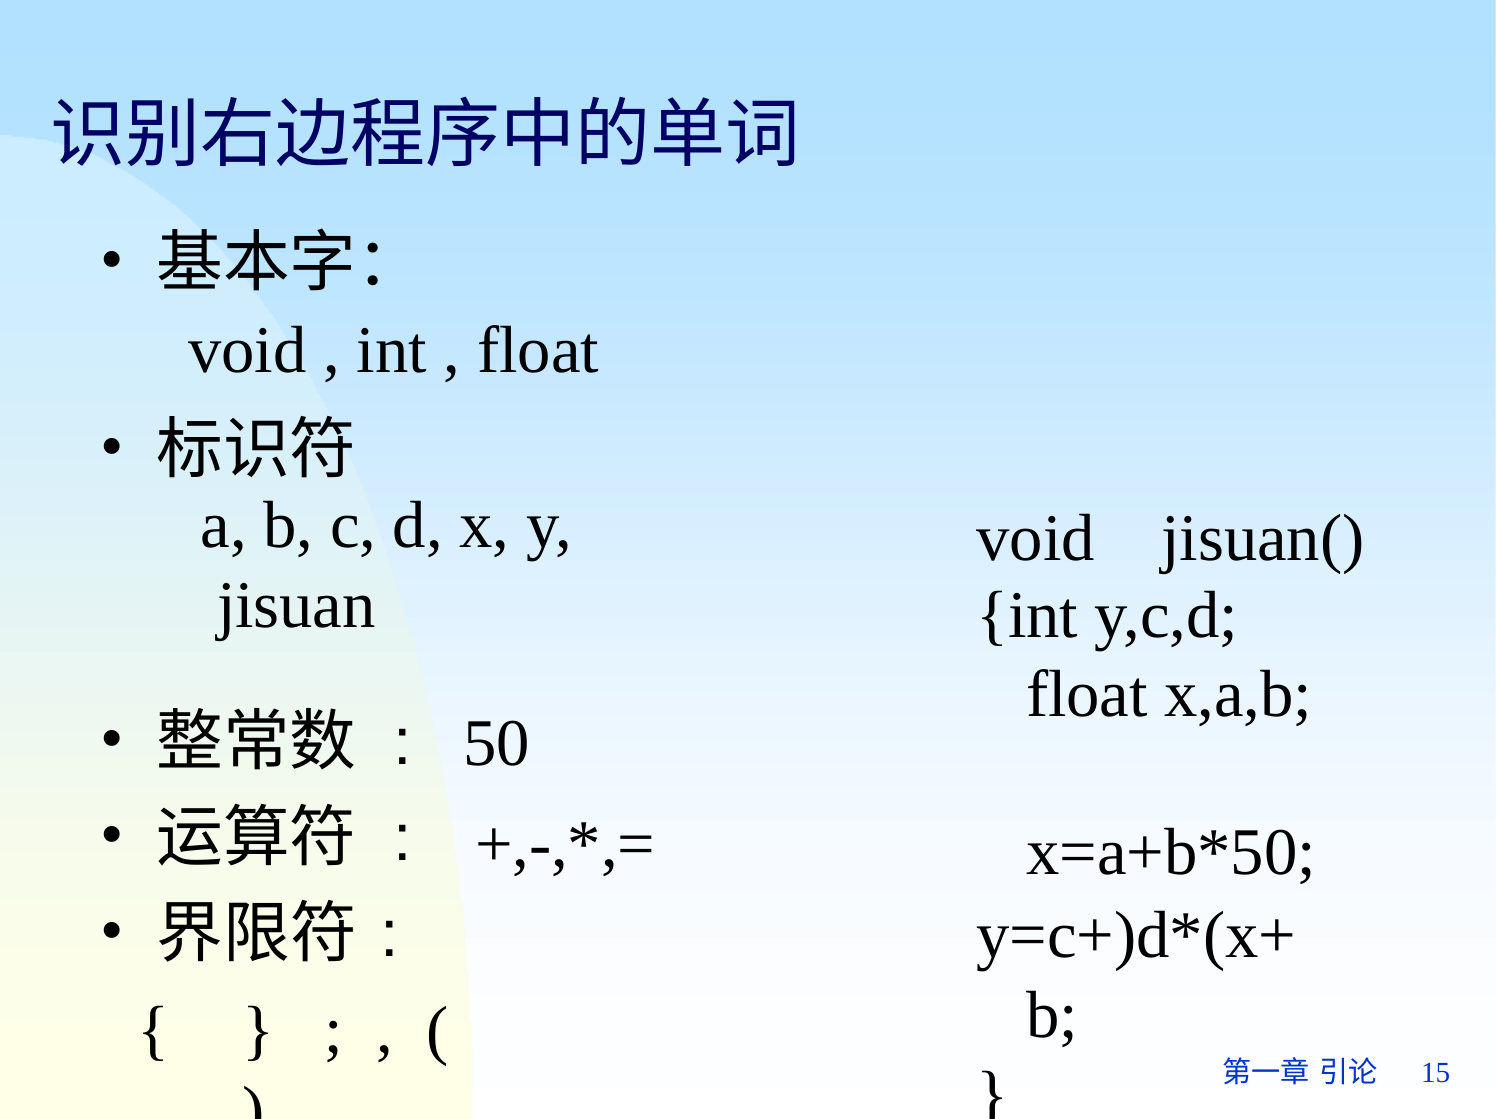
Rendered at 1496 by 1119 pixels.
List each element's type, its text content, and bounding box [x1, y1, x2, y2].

text_box 50 +,-,*,= [460, 676, 659, 880]
text_box 整常数 : 运算符 : 界限符: { } ; , ( ) [98, 680, 484, 1119]
picture [0, 0, 1496, 1119]
text_box void jisuan() {int y,c,d; float x,a,b; x=a+b*50; y=c+)d*(x+b; } [974, 492, 1401, 1119]
text_box 基本字： void , int , float 标识符 a, b, c, d, x, y, jisuan [98, 209, 617, 642]
slide_number 第一章 引论 15 [1401, 1054, 1455, 1119]
title 识别右边程序中的单词 [48, 83, 803, 273]
